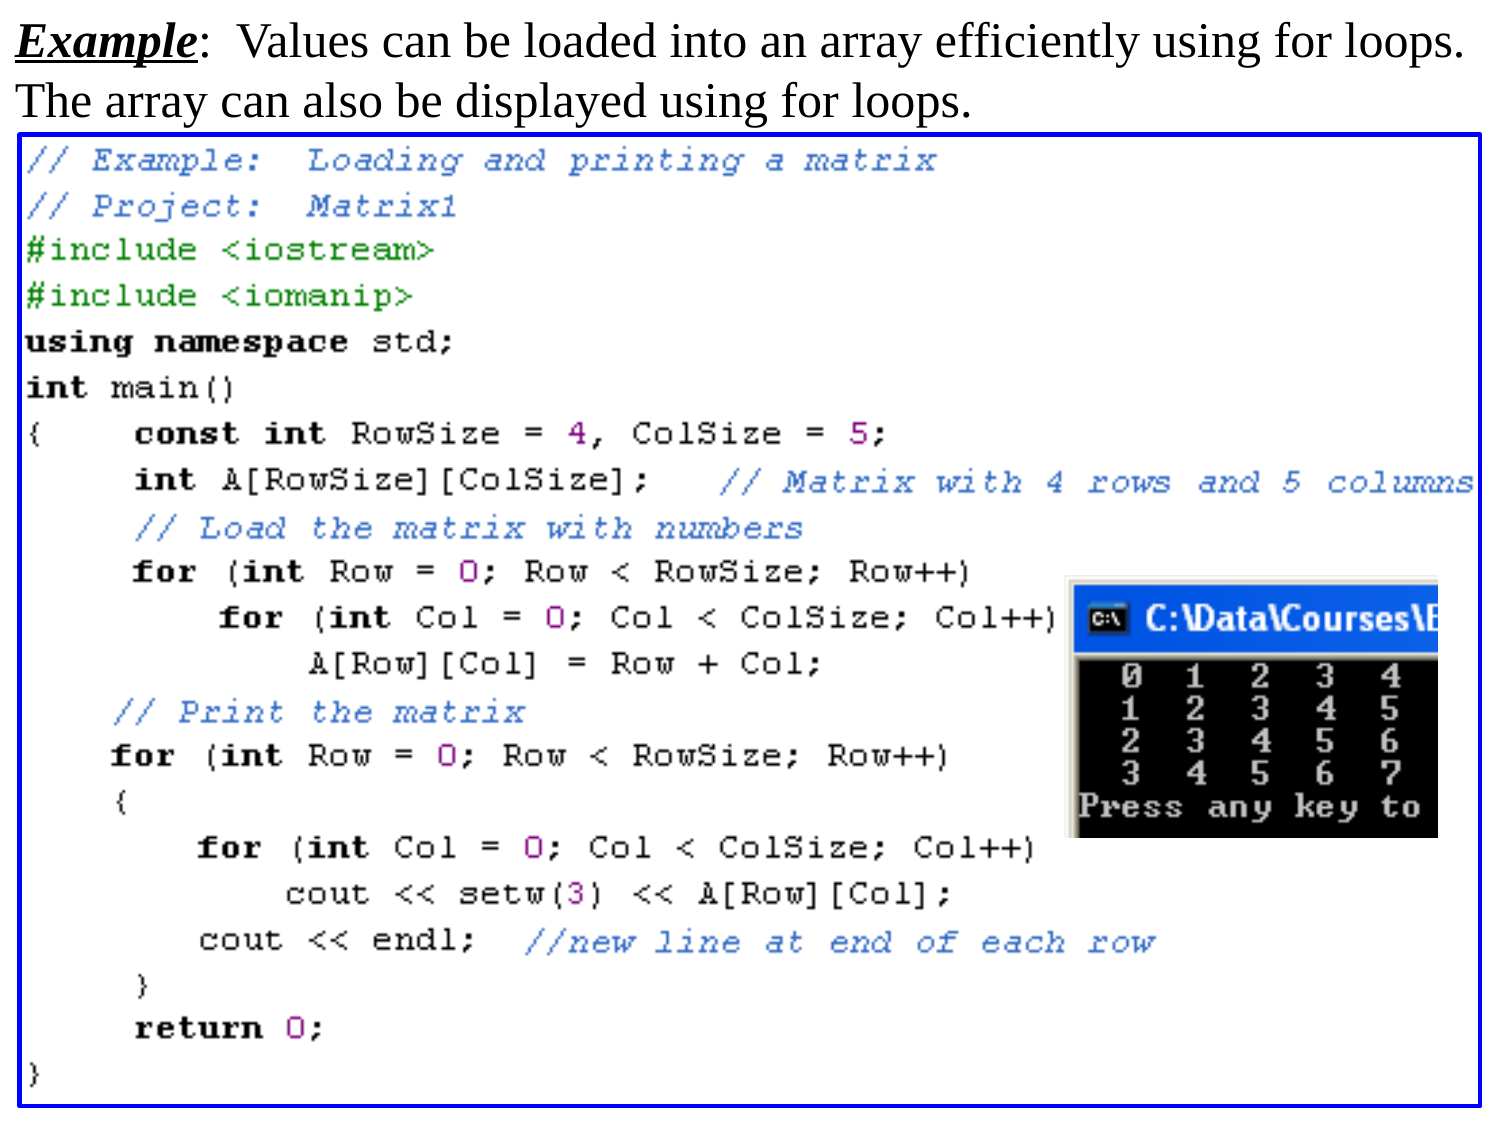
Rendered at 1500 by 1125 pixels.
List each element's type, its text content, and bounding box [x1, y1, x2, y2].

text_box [19, 134, 1481, 1107]
text_box Example: Values can be loaded into an array efficiently using for loops. The array can also be displayed using for loops. [0, 0, 1500, 135]
